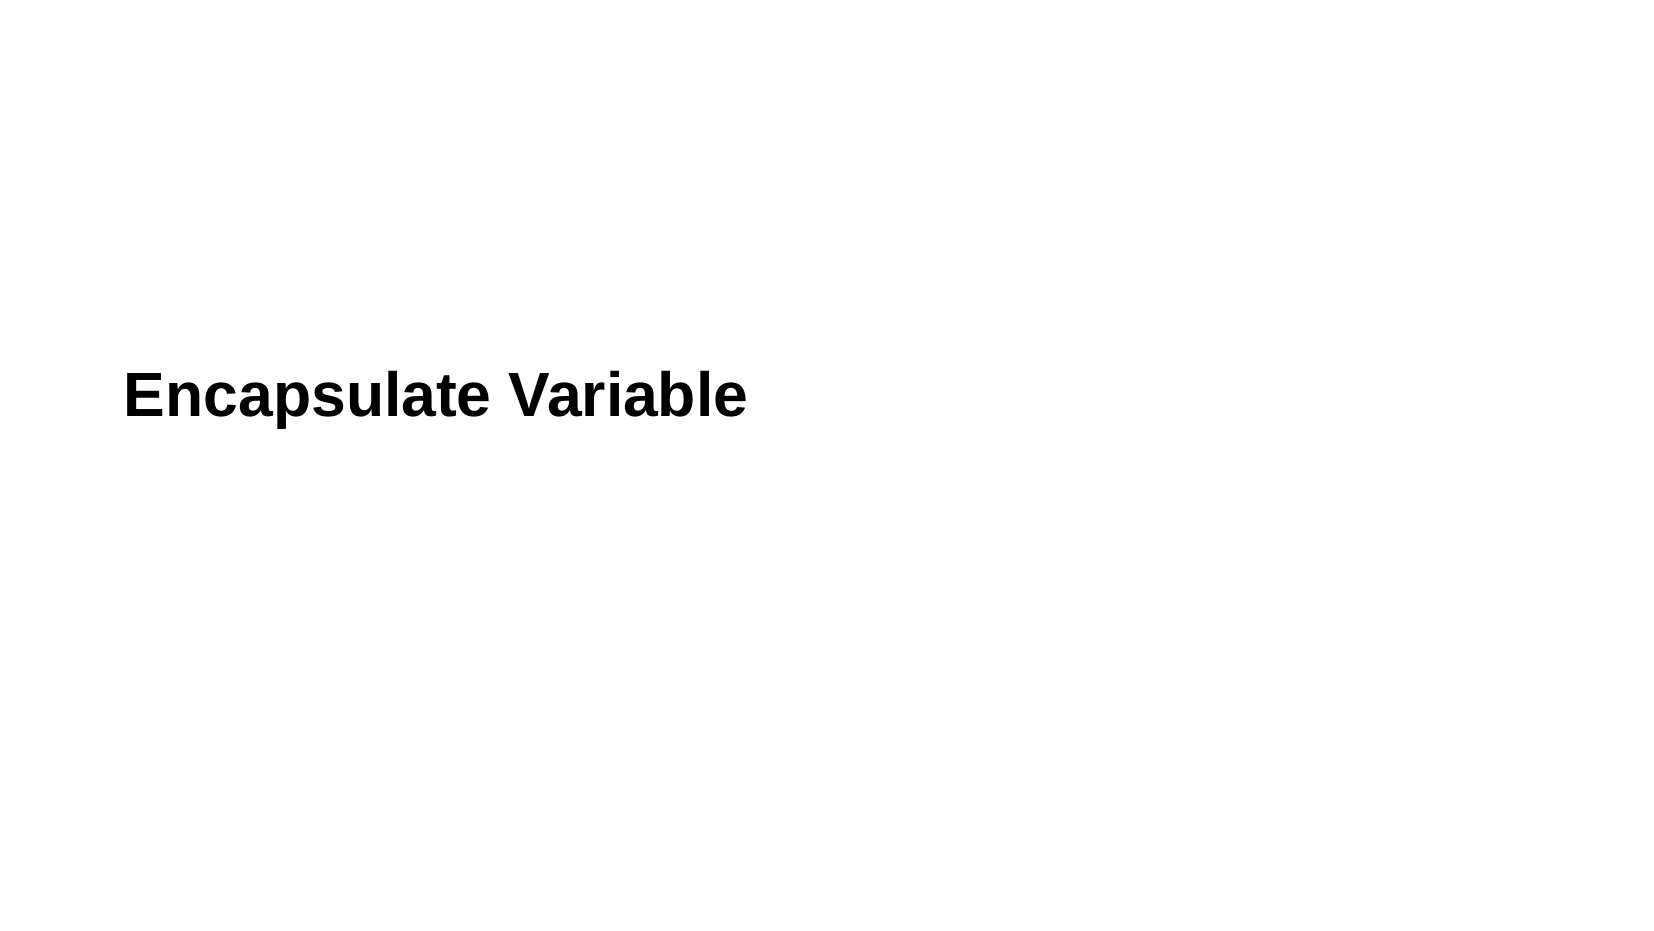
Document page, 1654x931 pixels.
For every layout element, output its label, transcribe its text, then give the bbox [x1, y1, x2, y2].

text_box Encapsulate Variable [124, 353, 1530, 429]
